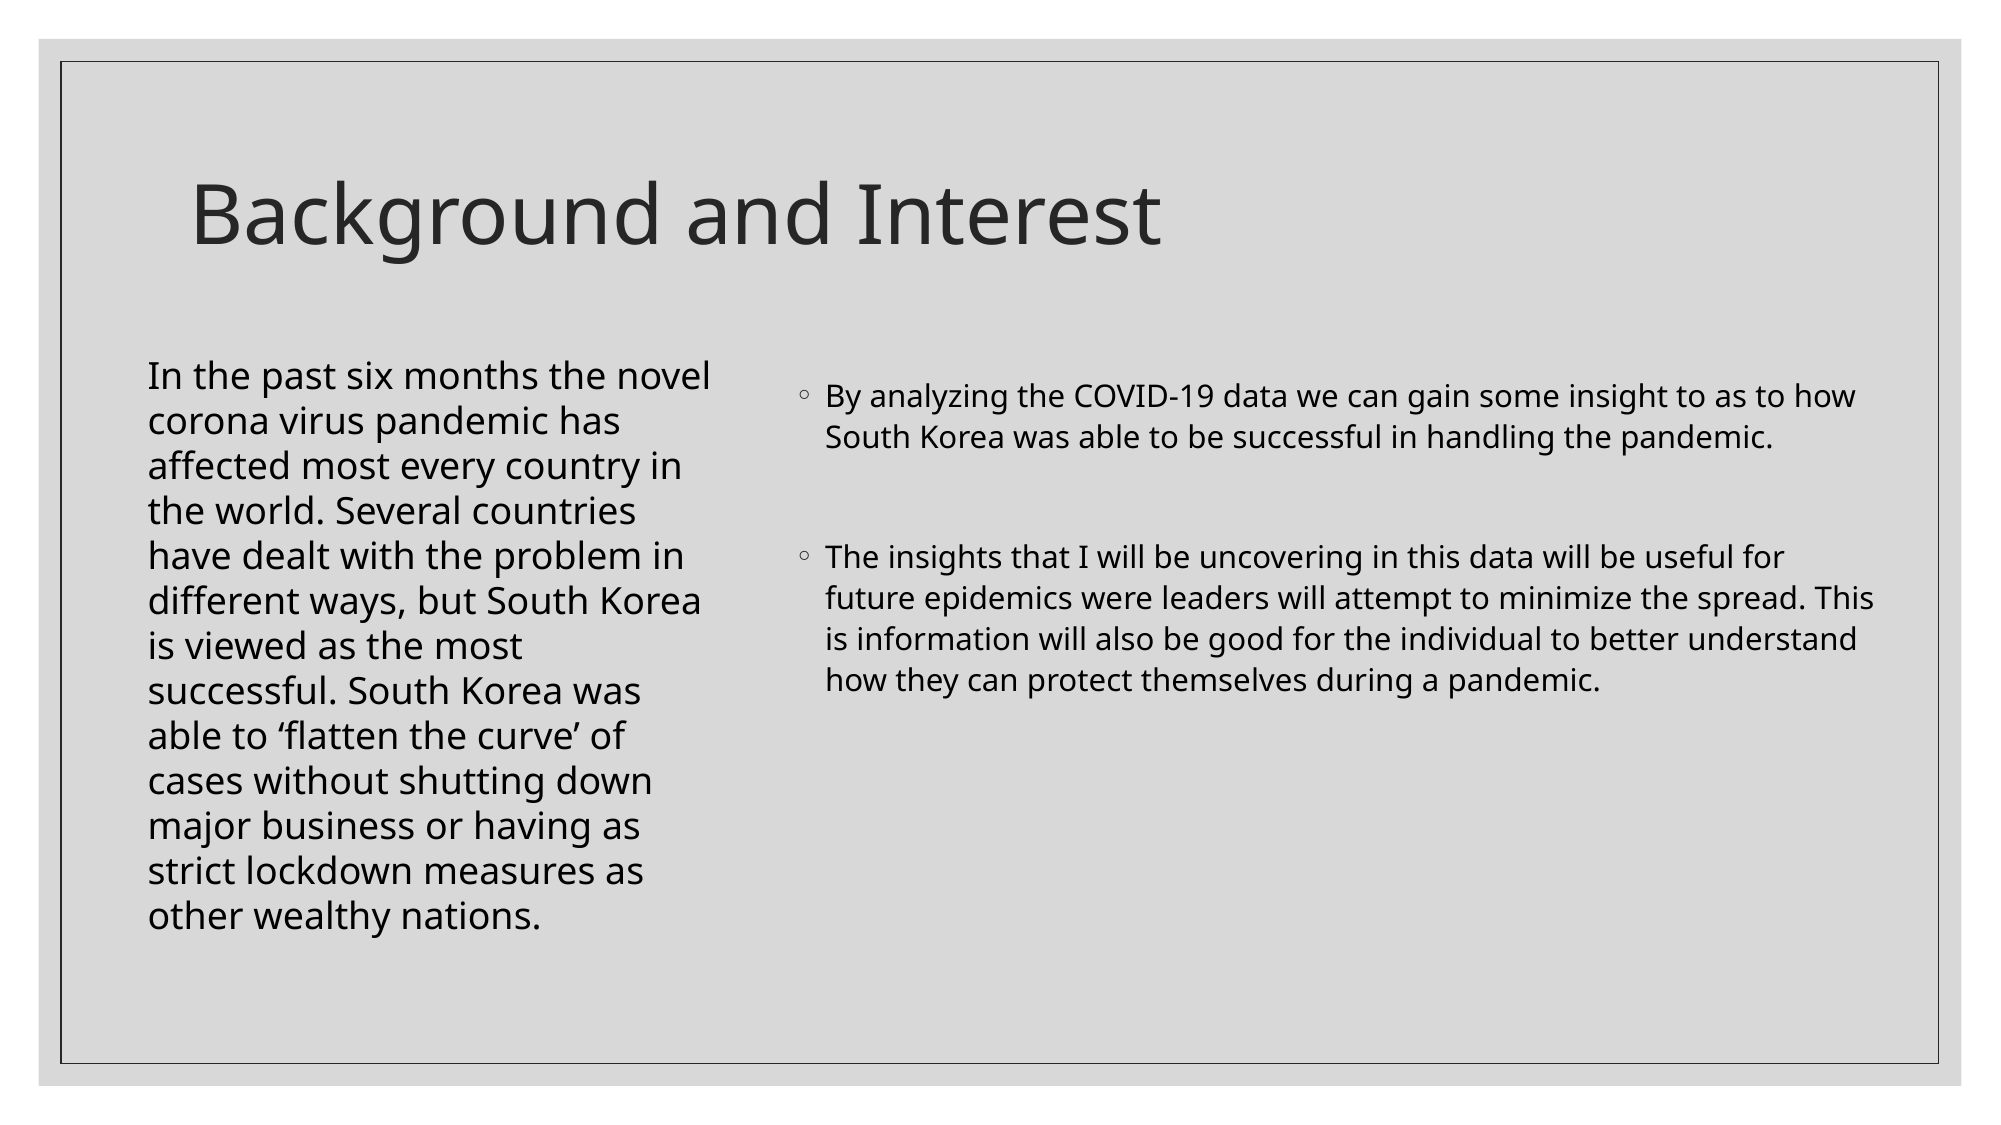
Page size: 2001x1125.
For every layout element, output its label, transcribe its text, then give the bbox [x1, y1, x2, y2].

title Background and Interest [174, 105, 1825, 331]
text_box In the past six months the novel corona virus pandemic has affected most every country in the world. Several countries have dealt with the problem in different ways, but South Korea is viewed as the most successful. South Korea was able to ‘flatten the curve’ of cases without shutting down major business or having as strict lockdown measures as other wealthy nations. [132, 344, 730, 990]
list By analyzing the COVID-19 data we can gain some insight to as to how South Korea was able to be successful in handling the pandemic. The insights that I will be uncovering in this data will be useful for future epidemics were leaders will attempt to minimize the spread. This is information will also be good for the individual to better understand how they can protect themselves during a pandemic. [780, 364, 1900, 997]
